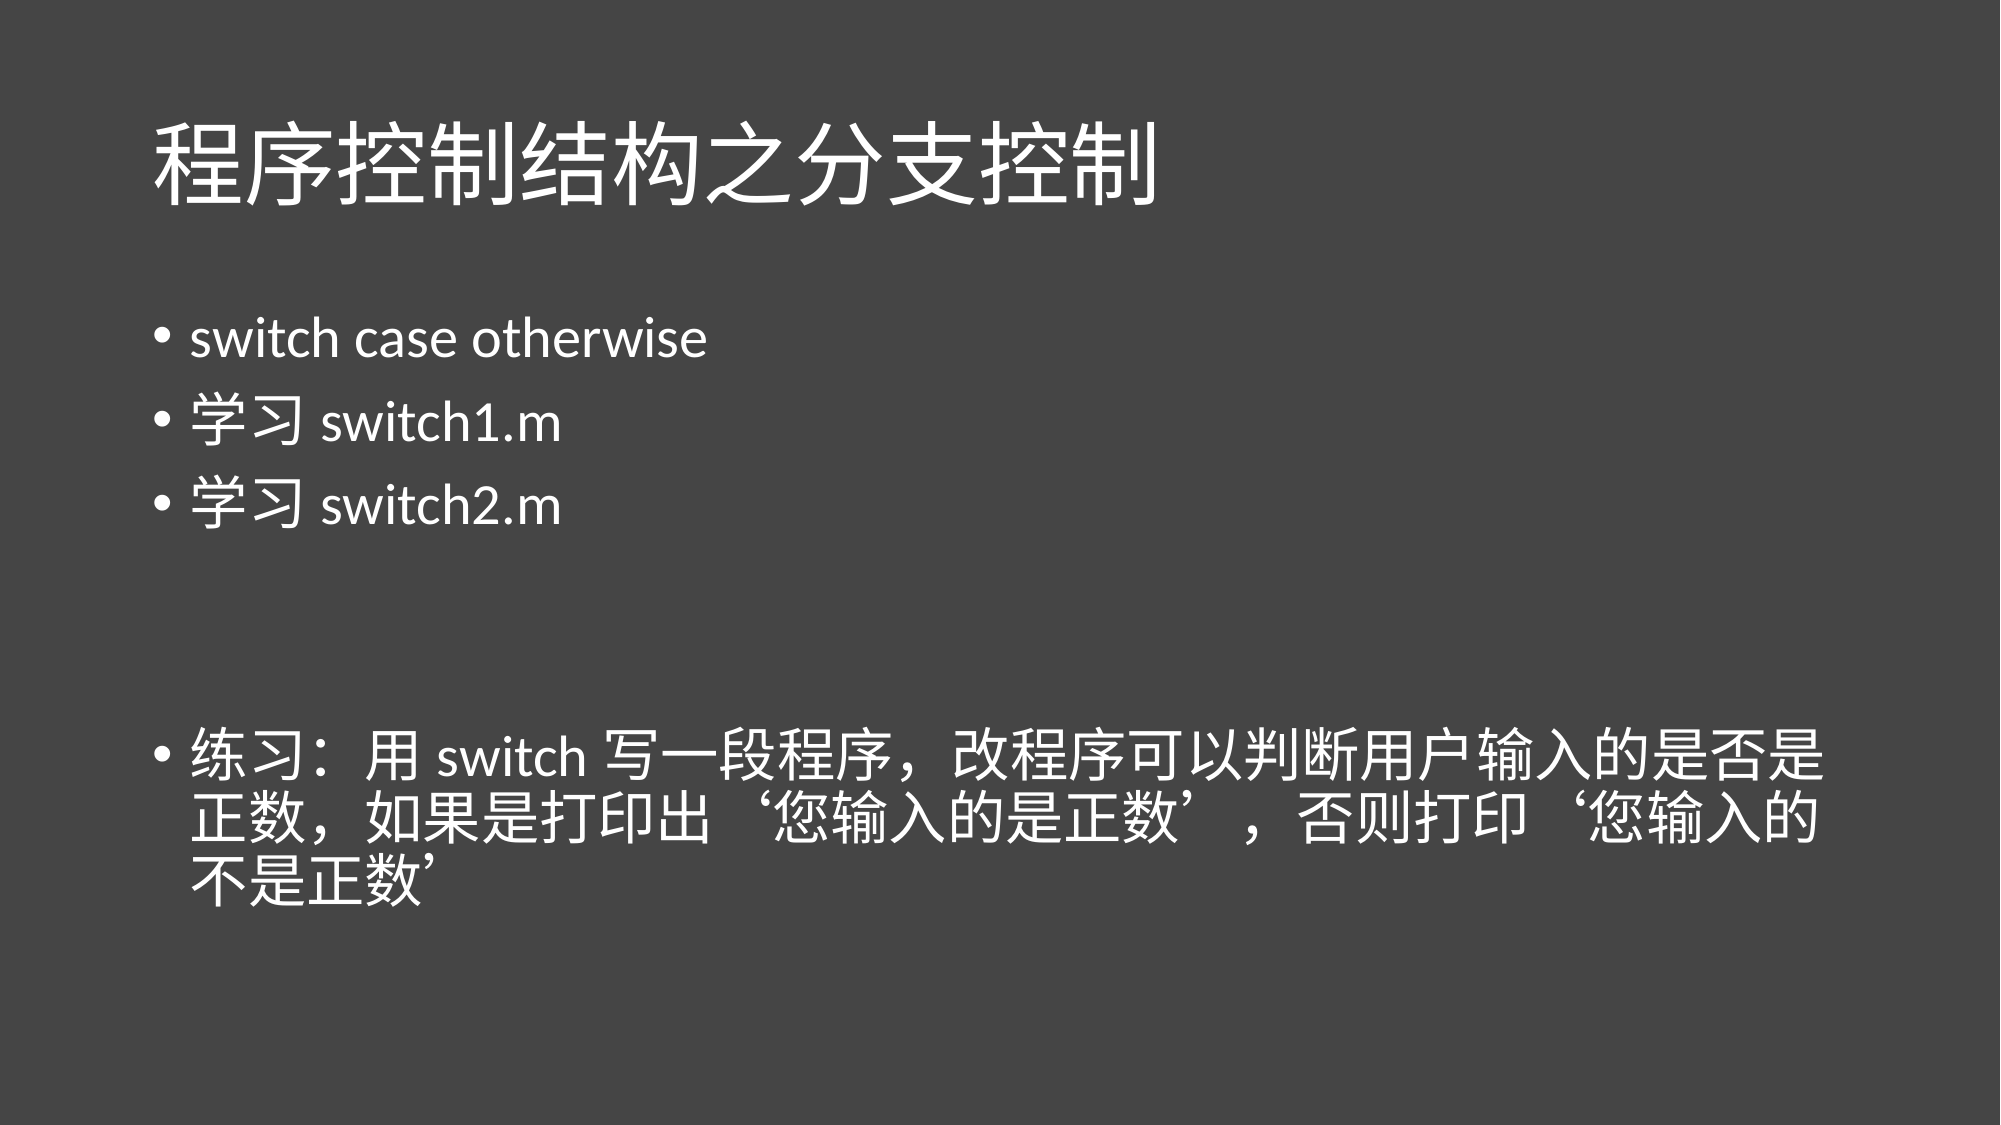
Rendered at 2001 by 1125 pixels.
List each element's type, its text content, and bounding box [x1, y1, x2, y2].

title 程序控制结构之分支控制 [137, 59, 1863, 278]
list switch case otherwise 学习switch1.m 学习switch2.m 练习：用switch写一段程序，改程序可以判断用户输入的是否是正数，如果是打印出‘您输入的是正数’，否则打印‘您输入的不是正数’ [137, 299, 1863, 1014]
